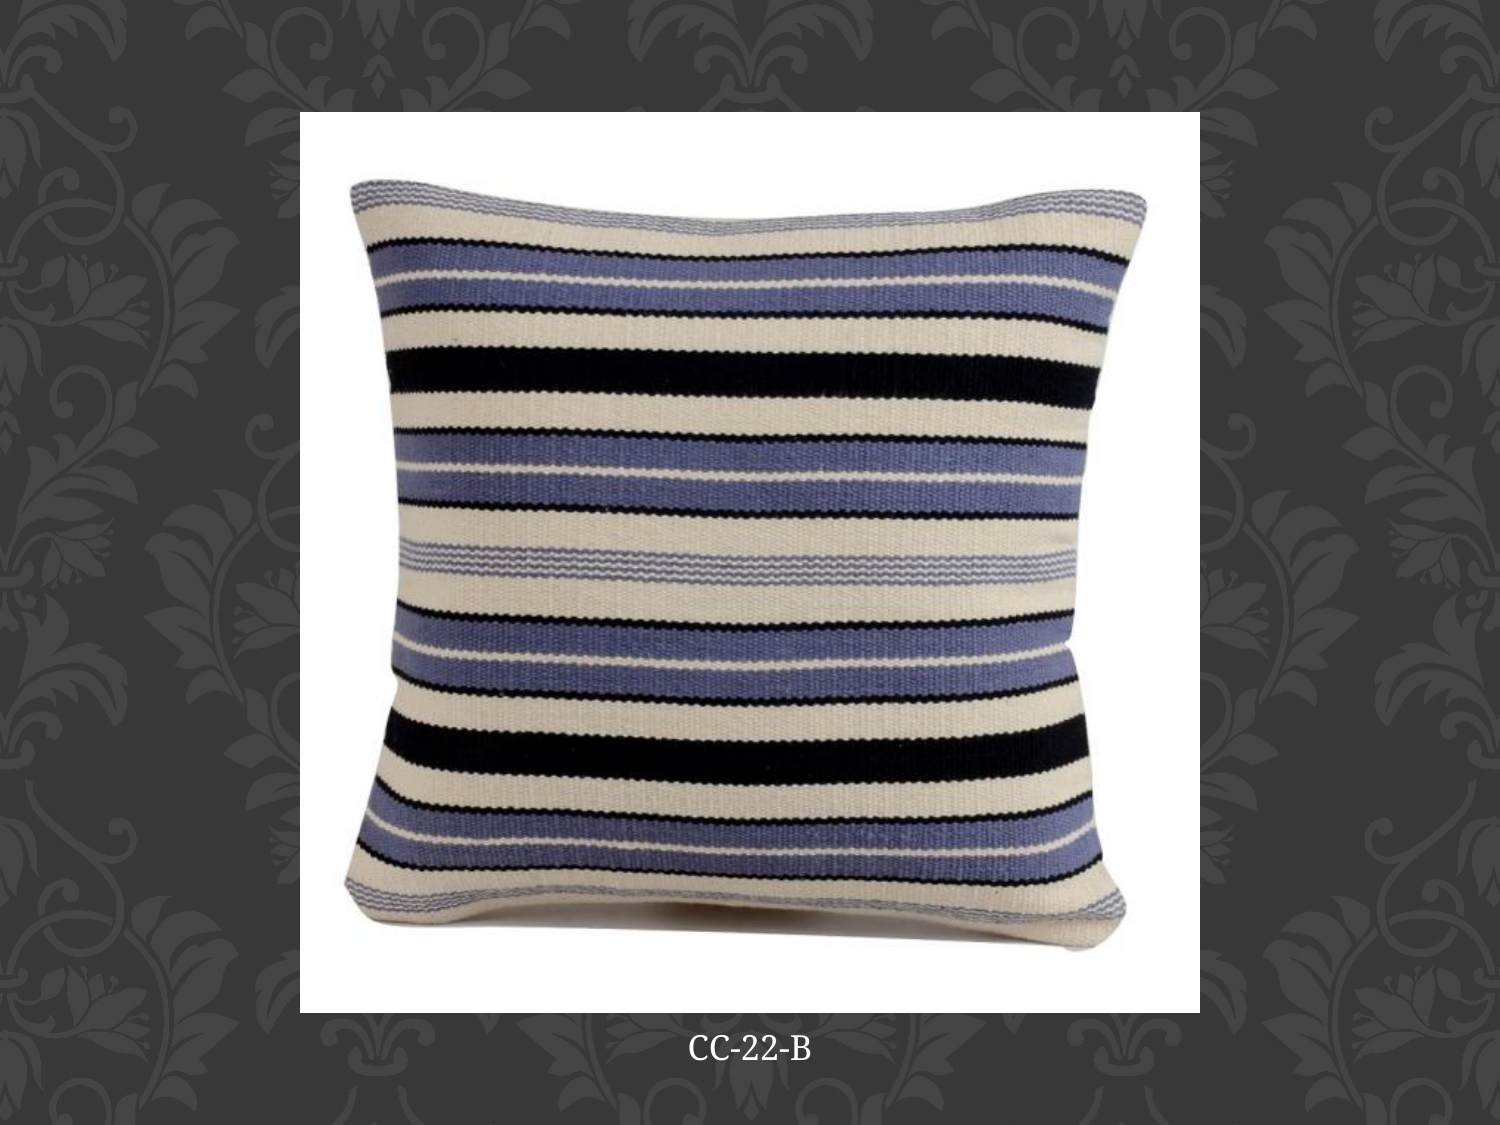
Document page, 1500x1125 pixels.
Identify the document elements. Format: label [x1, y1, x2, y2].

text_box [299, 112, 1201, 1076]
